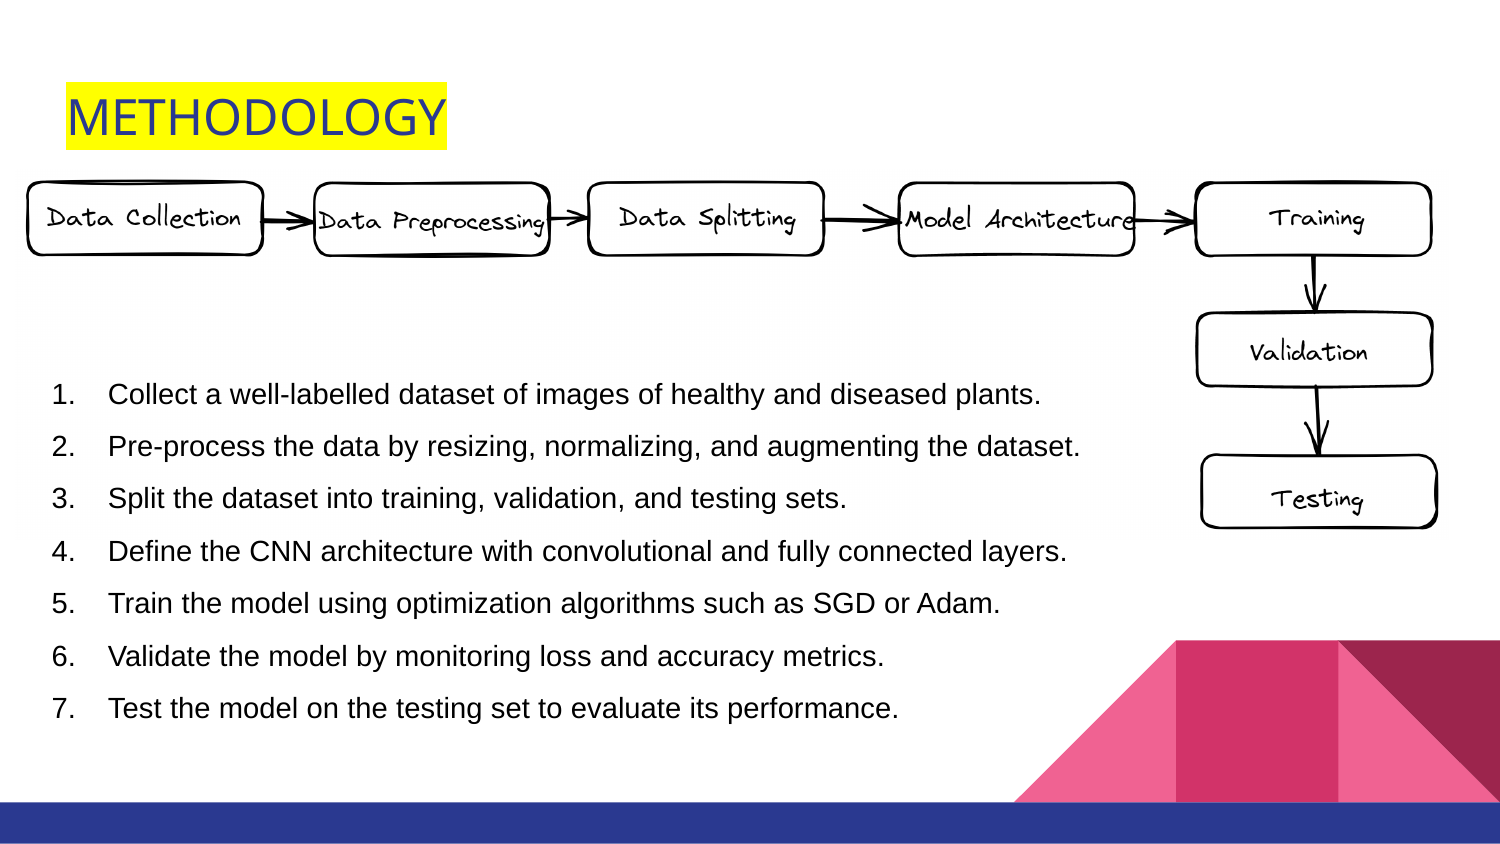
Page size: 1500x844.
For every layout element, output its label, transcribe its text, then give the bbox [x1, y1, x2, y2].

text_box Collect a well-labelled dataset of images of healthy and diseased plants. Pre-process the data by resizing, normalizing, and augmenting the dataset. Split the dataset into training, validation, and testing sets. Define the CNN architecture with convolutional and fully connected layers. Train the model using optimization algorithms such as SGD or Adam. Validate the model by monitoring loss and accuracy metrics. Test the model on the testing set to evaluate its performance. [36, 548, 1109, 732]
picture [15, 168, 1450, 541]
title METHODOLOGY [51, 67, 524, 167]
